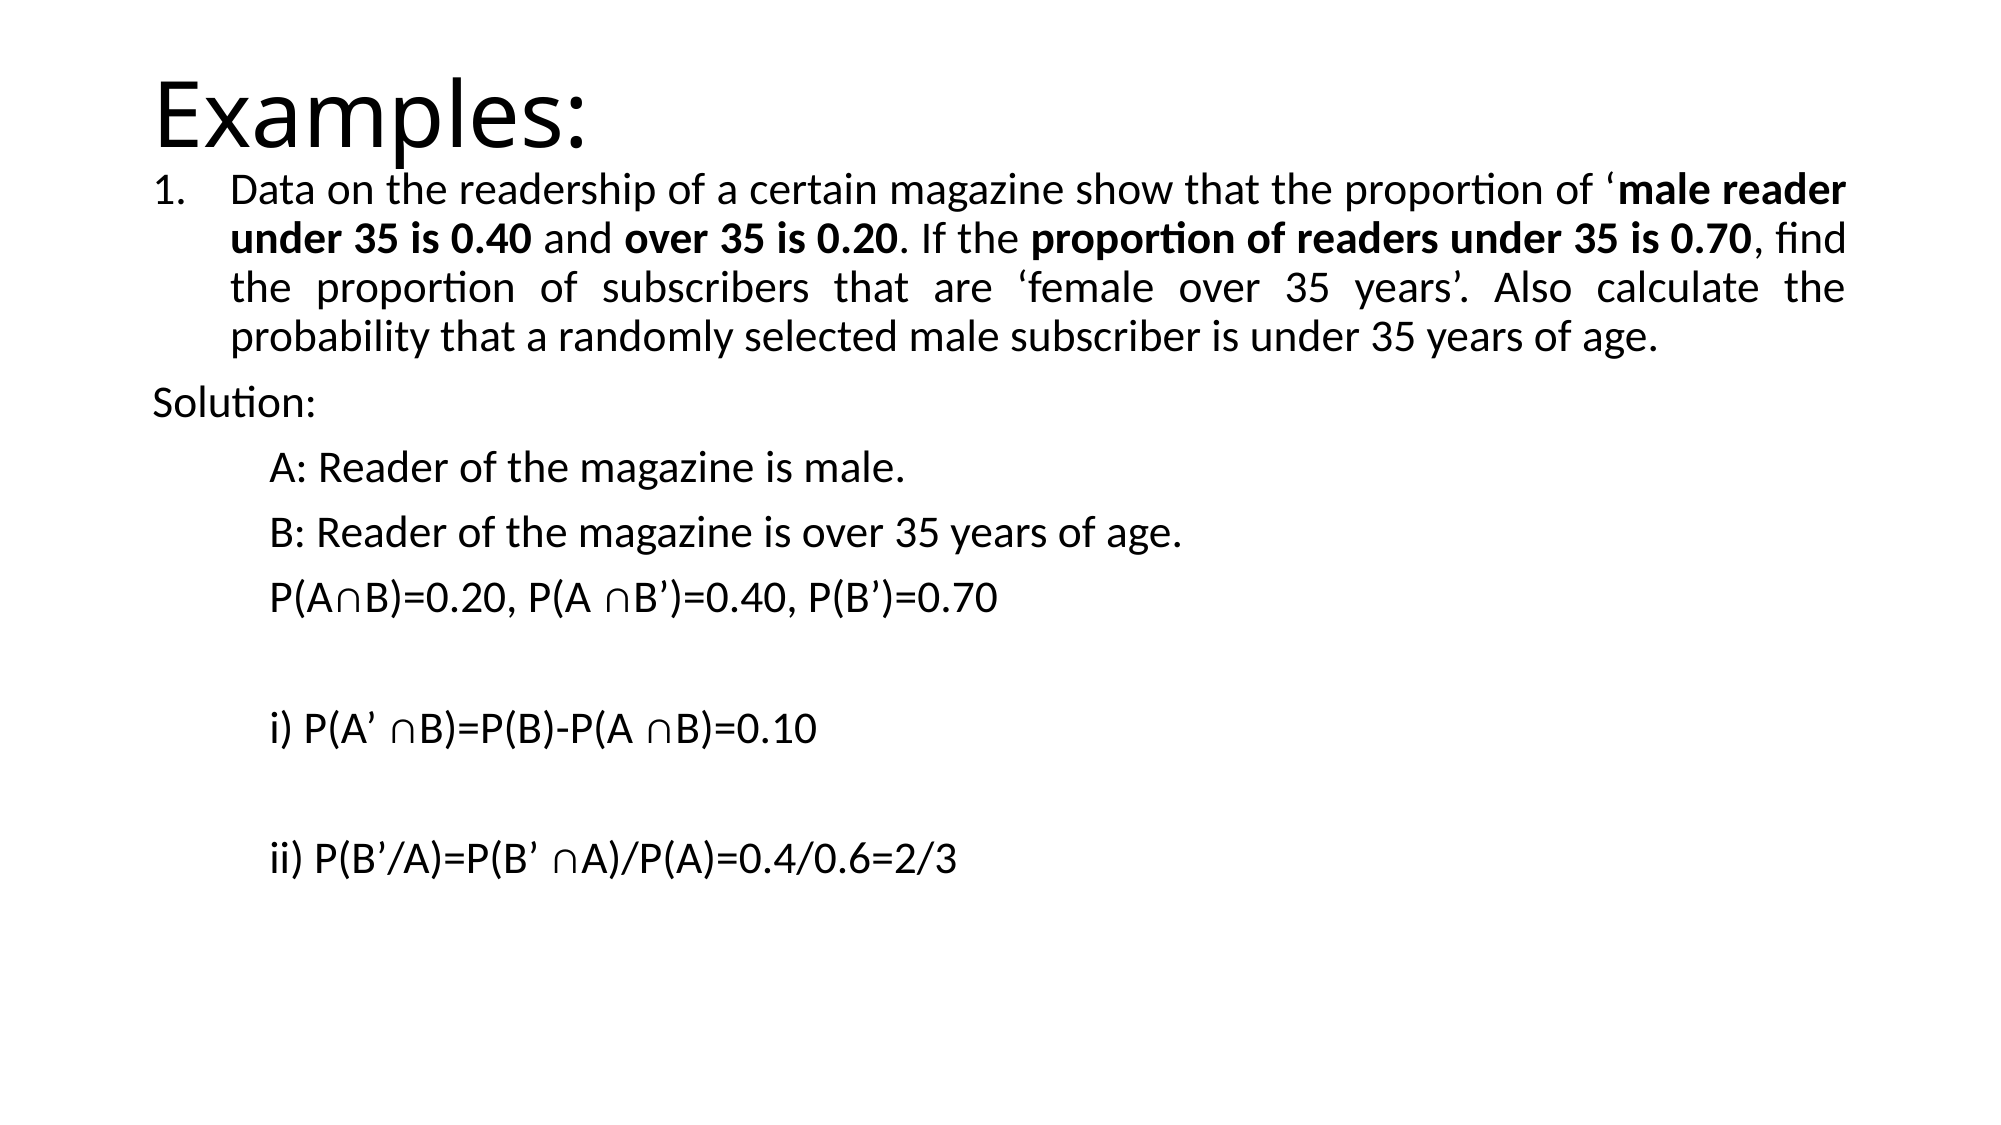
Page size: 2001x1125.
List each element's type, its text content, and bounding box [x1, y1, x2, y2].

title Examples: [137, 59, 1863, 158]
list Data on the readership of a certain magazine show that the proportion of ‘male reader under 35 is 0.40 and over 35 is 0.20. If the proportion of readers under 35 is 0.70, find the proportion of subscribers that are ‘female over 35 years’. Also calculate the probability that a randomly selected male subscriber is under 35 years of age. Solution: A: Reader of the magazine is male. B: Reader of the magazine is over 35 years of age. P(A∩B)=0.20, P(A ∩B’)=0.40, P(B’)=0.70 i) P(A’ ∩B)=P(B)-P(A ∩B)=0.10 ii) P(B’/A)=P(B’ ∩A)/P(A)=0.4/0.6=2/3 [137, 158, 1863, 968]
